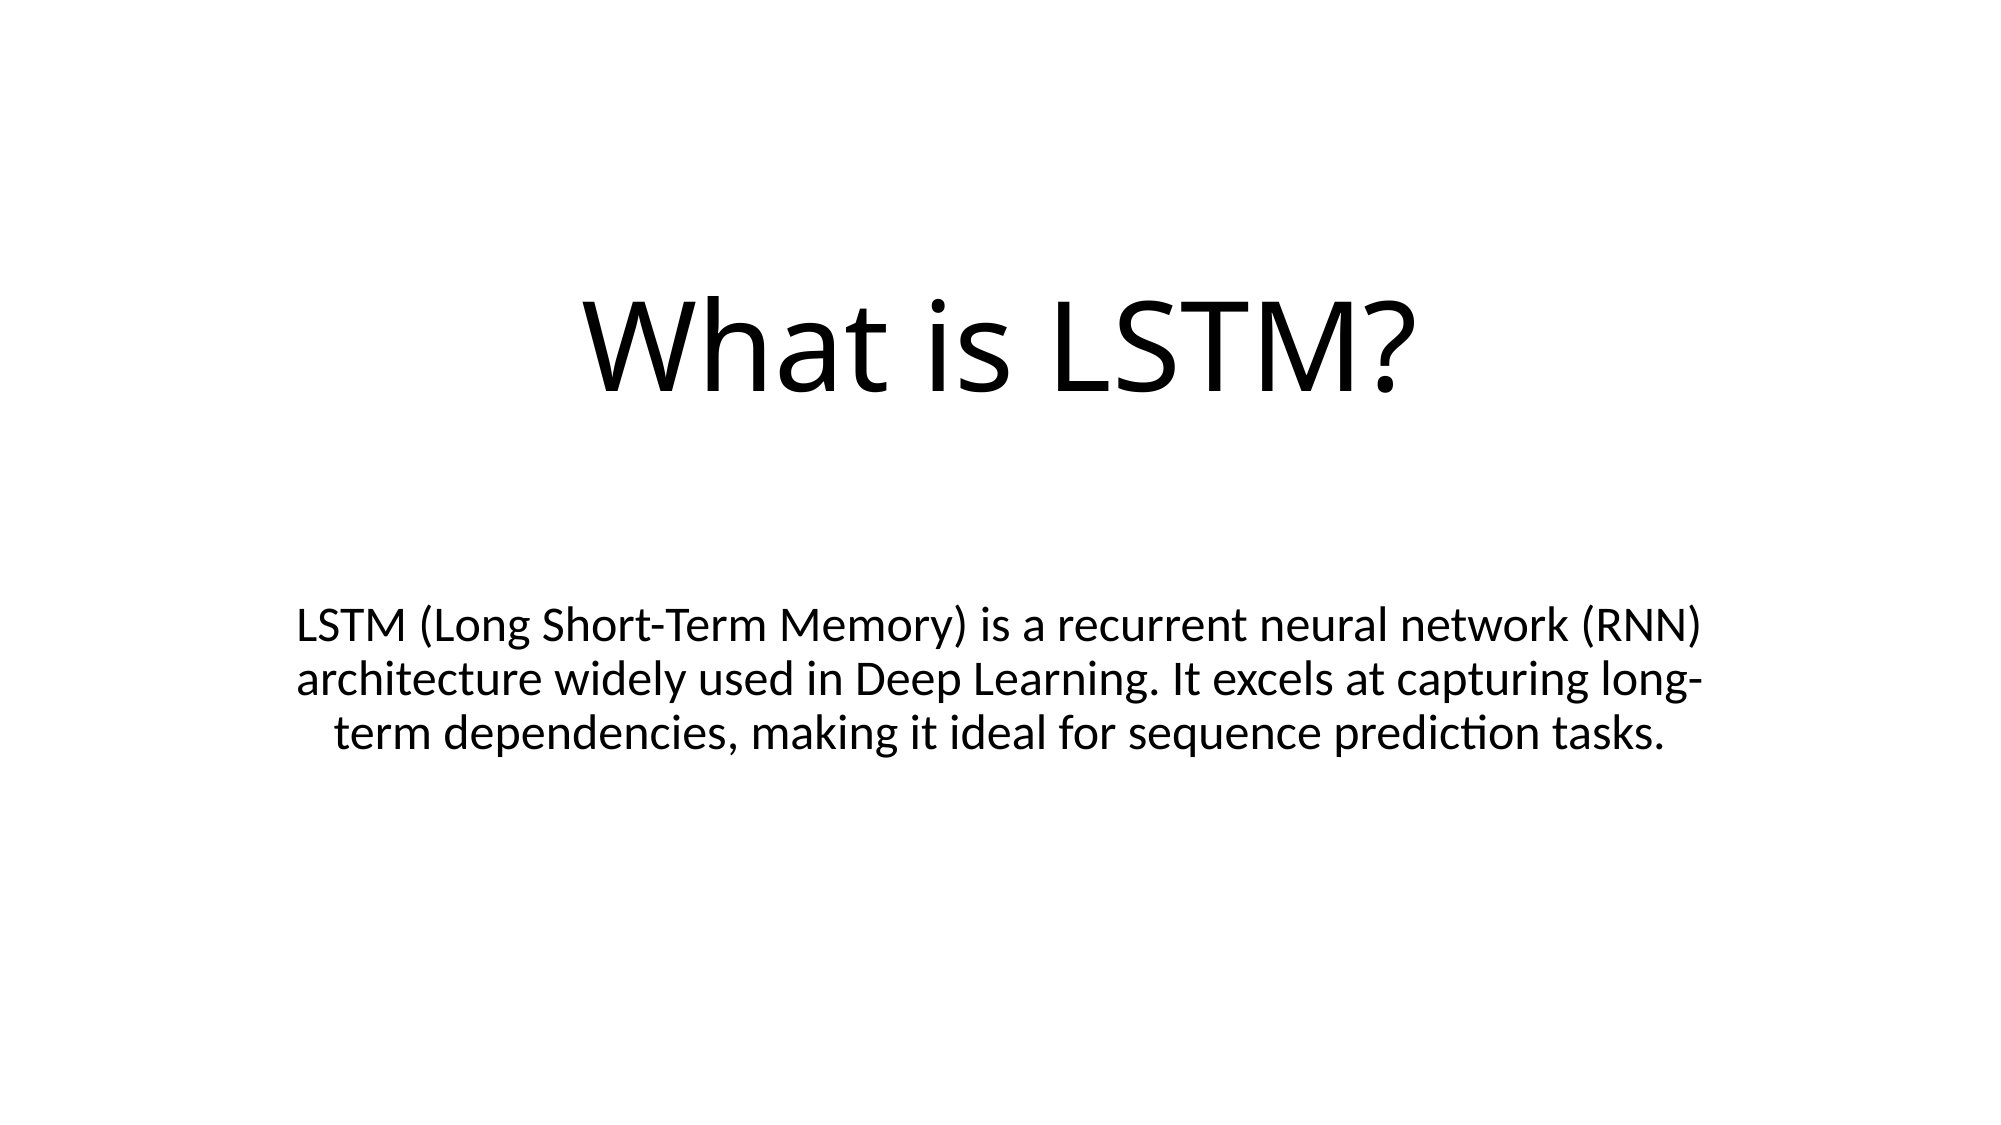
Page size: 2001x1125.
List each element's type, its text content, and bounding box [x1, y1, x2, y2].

subtitle LSTM (Long Short-Term Memory) is a recurrent neural network (RNN) architecture widely used in Deep Learning. It excels at capturing long-term dependencies, making it ideal for sequence prediction tasks. [249, 590, 1750, 863]
title What is LSTM? [249, 184, 1750, 576]
